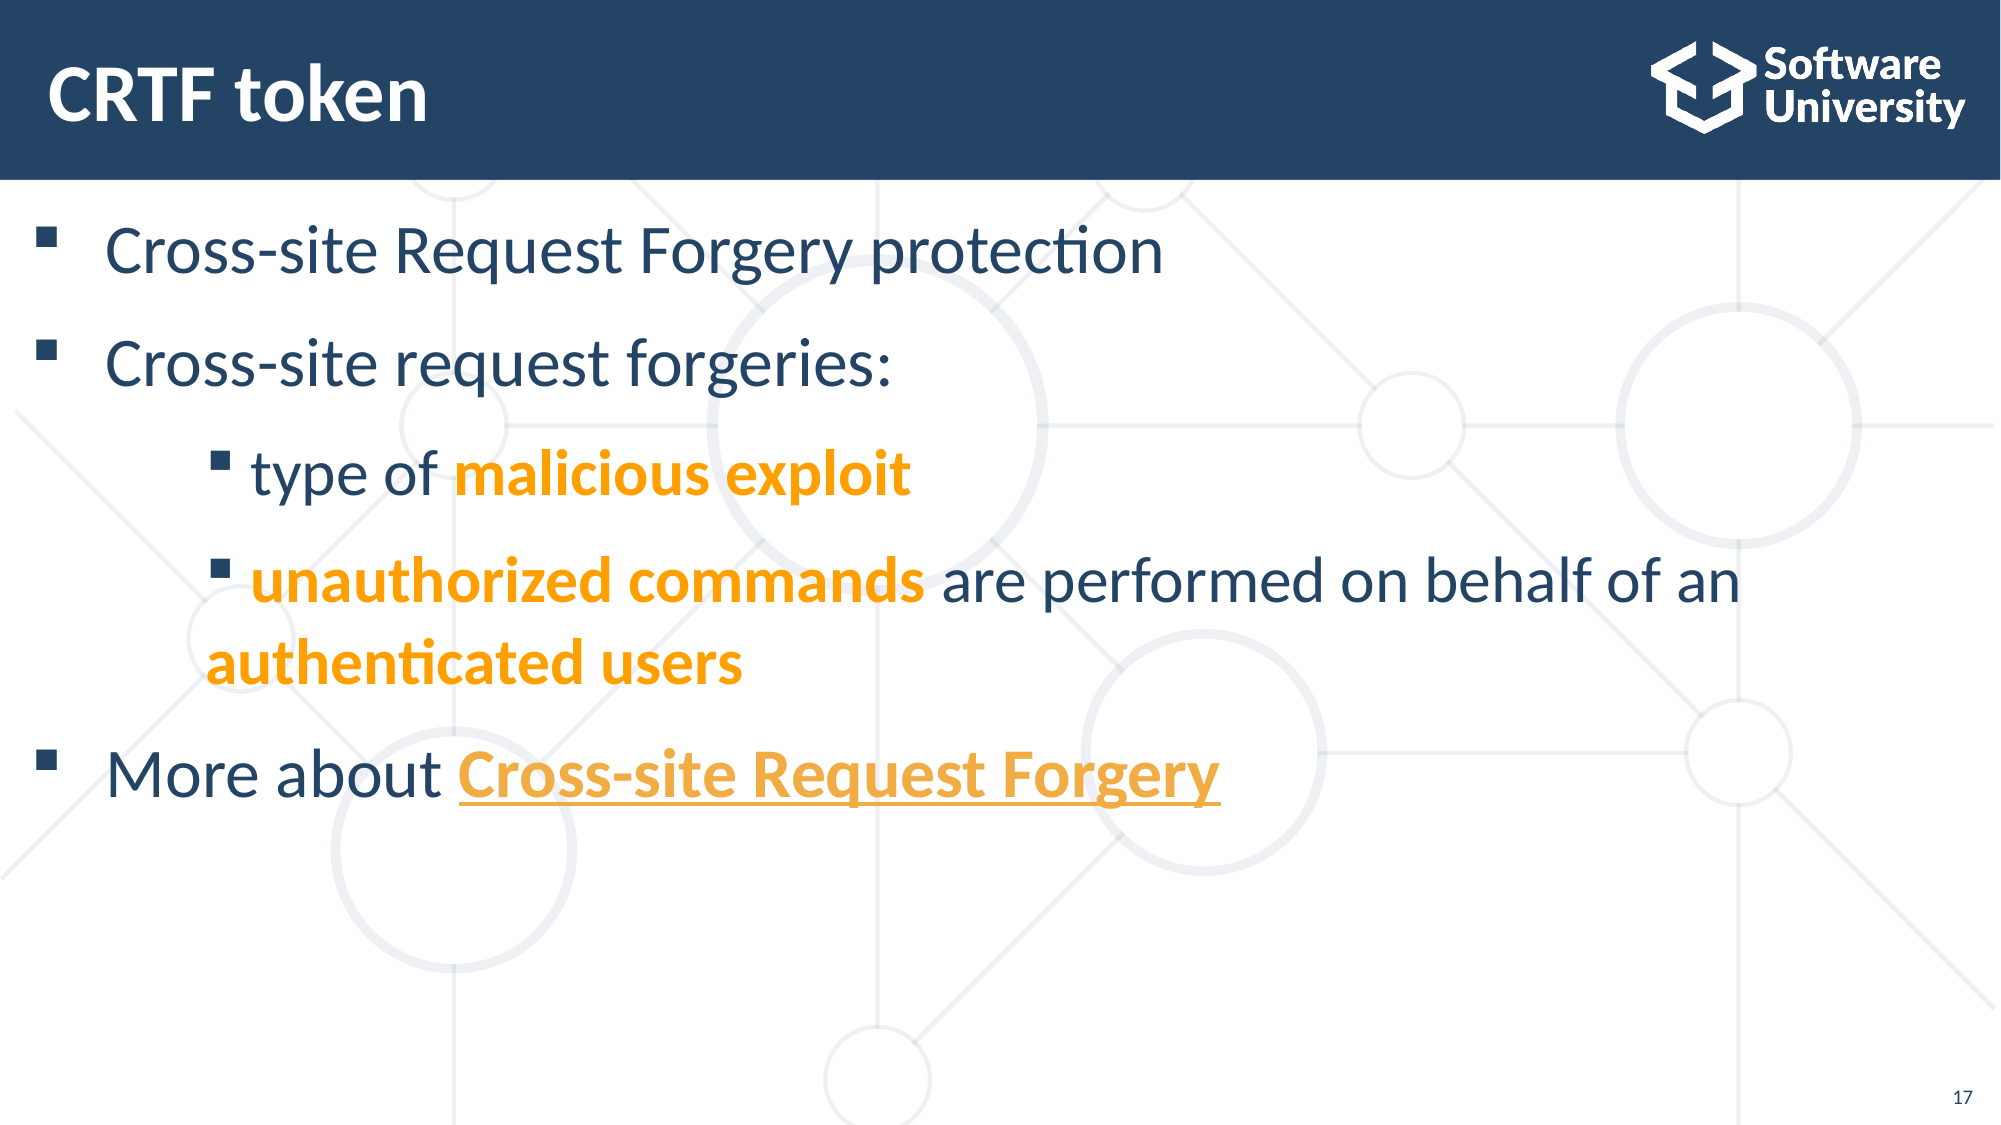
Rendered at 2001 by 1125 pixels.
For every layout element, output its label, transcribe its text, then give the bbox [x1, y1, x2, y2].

text_box 17 [1927, 1067, 1989, 1117]
picture [1651, 41, 1966, 134]
list Cross-site Request Forgery protection Cross-site request forgeries: type of malicious exploit unauthorized commands are performed on behalf of an authenticated users More about Cross-site Request Forgery [12, 194, 1914, 861]
title CRTF token [31, 16, 1625, 162]
